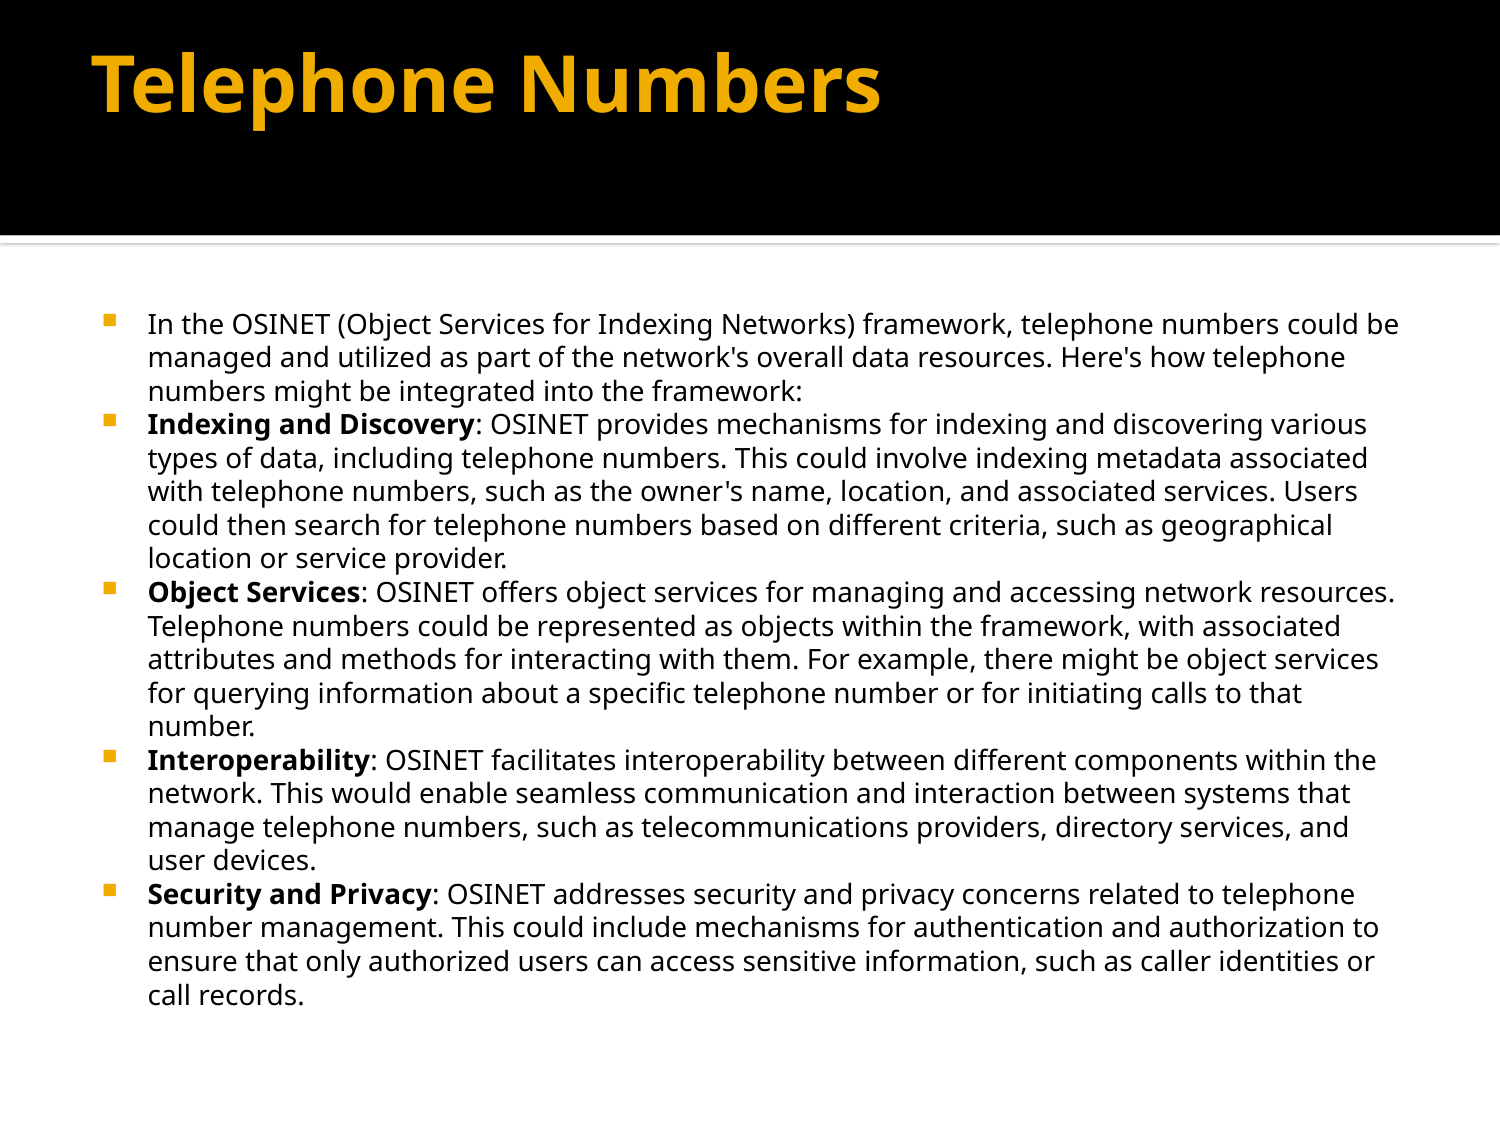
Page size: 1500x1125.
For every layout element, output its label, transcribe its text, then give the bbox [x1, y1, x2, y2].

list In the OSINET (Object Services for Indexing Networks) framework, telephone numbers could be managed and utilized as part of the network's overall data resources. Here's how telephone numbers might be integrated into the framework: Indexing and Discovery: OSINET provides mechanisms for indexing and discovering various types of data, including telephone numbers. This could involve indexing metadata associated with telephone numbers, such as the owner's name, location, and associated services. Users could then search for telephone numbers based on different criteria, such as geographical location or service provider. Object Services: OSINET offers object services for managing and accessing network resources. Telephone numbers could be represented as objects within the framework, with associated attributes and methods for interacting with them. For example, there might be object services for querying information about a specific telephone number or for initiating calls to that number. Interoperability: OSINET facilitates interoperability between different components within the network. This would enable seamless communication and interaction between systems that manage telephone numbers, such as telecommunications providers, directory services, and user devices. Security and Privacy: OSINET addresses security and privacy concerns related to telephone number management. This could include mechanisms for authentication and authorization to ensure that only authorized users can access sensitive information, such as caller identities or call records. [75, 291, 1425, 1050]
title Telephone Numbers [75, 25, 1425, 231]
